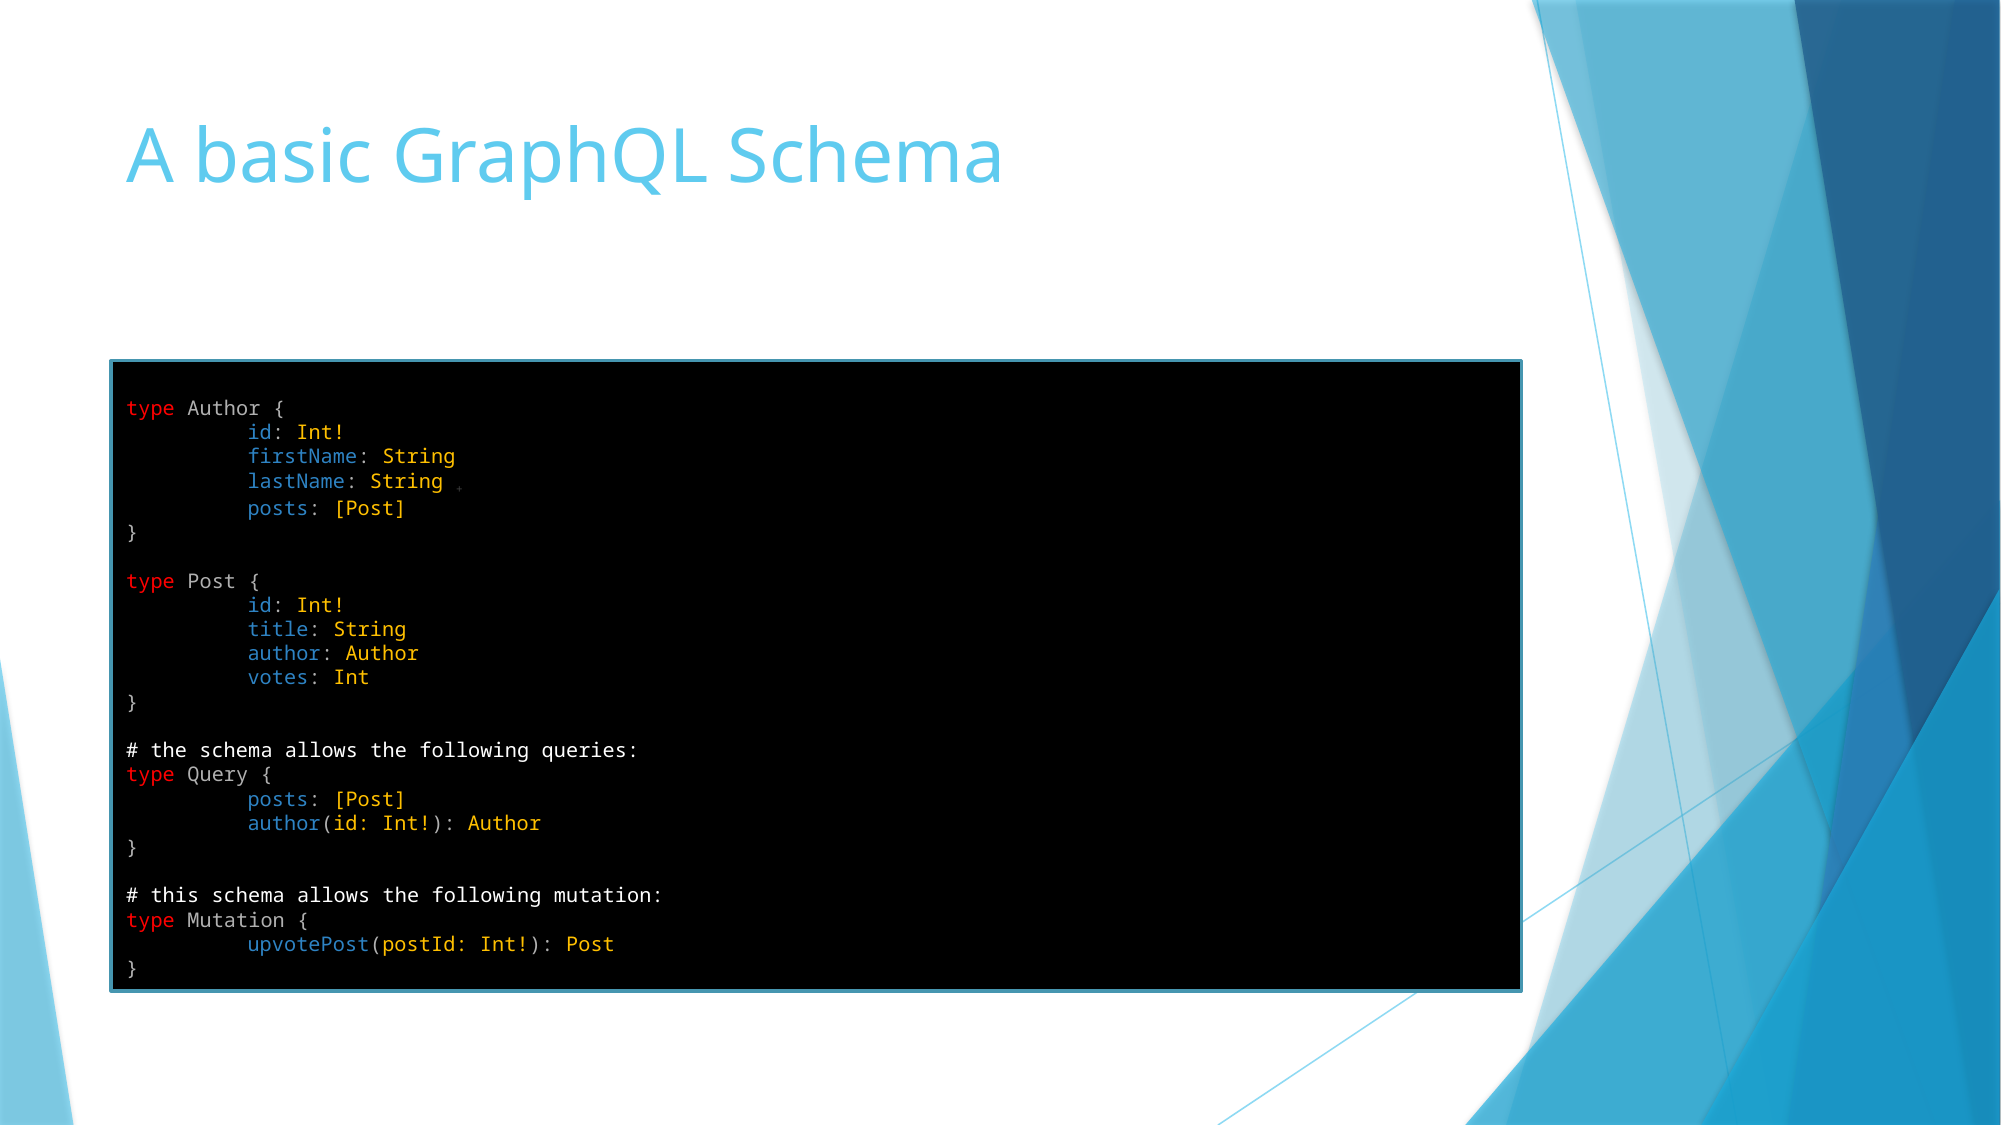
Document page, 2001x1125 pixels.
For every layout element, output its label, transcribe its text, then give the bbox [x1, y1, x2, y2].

title A basic GraphQL Schema [111, 99, 1522, 317]
text_box [109, 359, 1523, 993]
list type Author { id: Int! firstName: String lastName: String + posts: [Post] } type Post { id: Int! title: String author: Author votes: Int } # the schema allows the following queries: type Query { posts: [Post] author(id: Int!): Author } # this schema allows the following mutation: type Mutation { upvotePost(postId: Int!): Post } [111, 363, 1522, 991]
